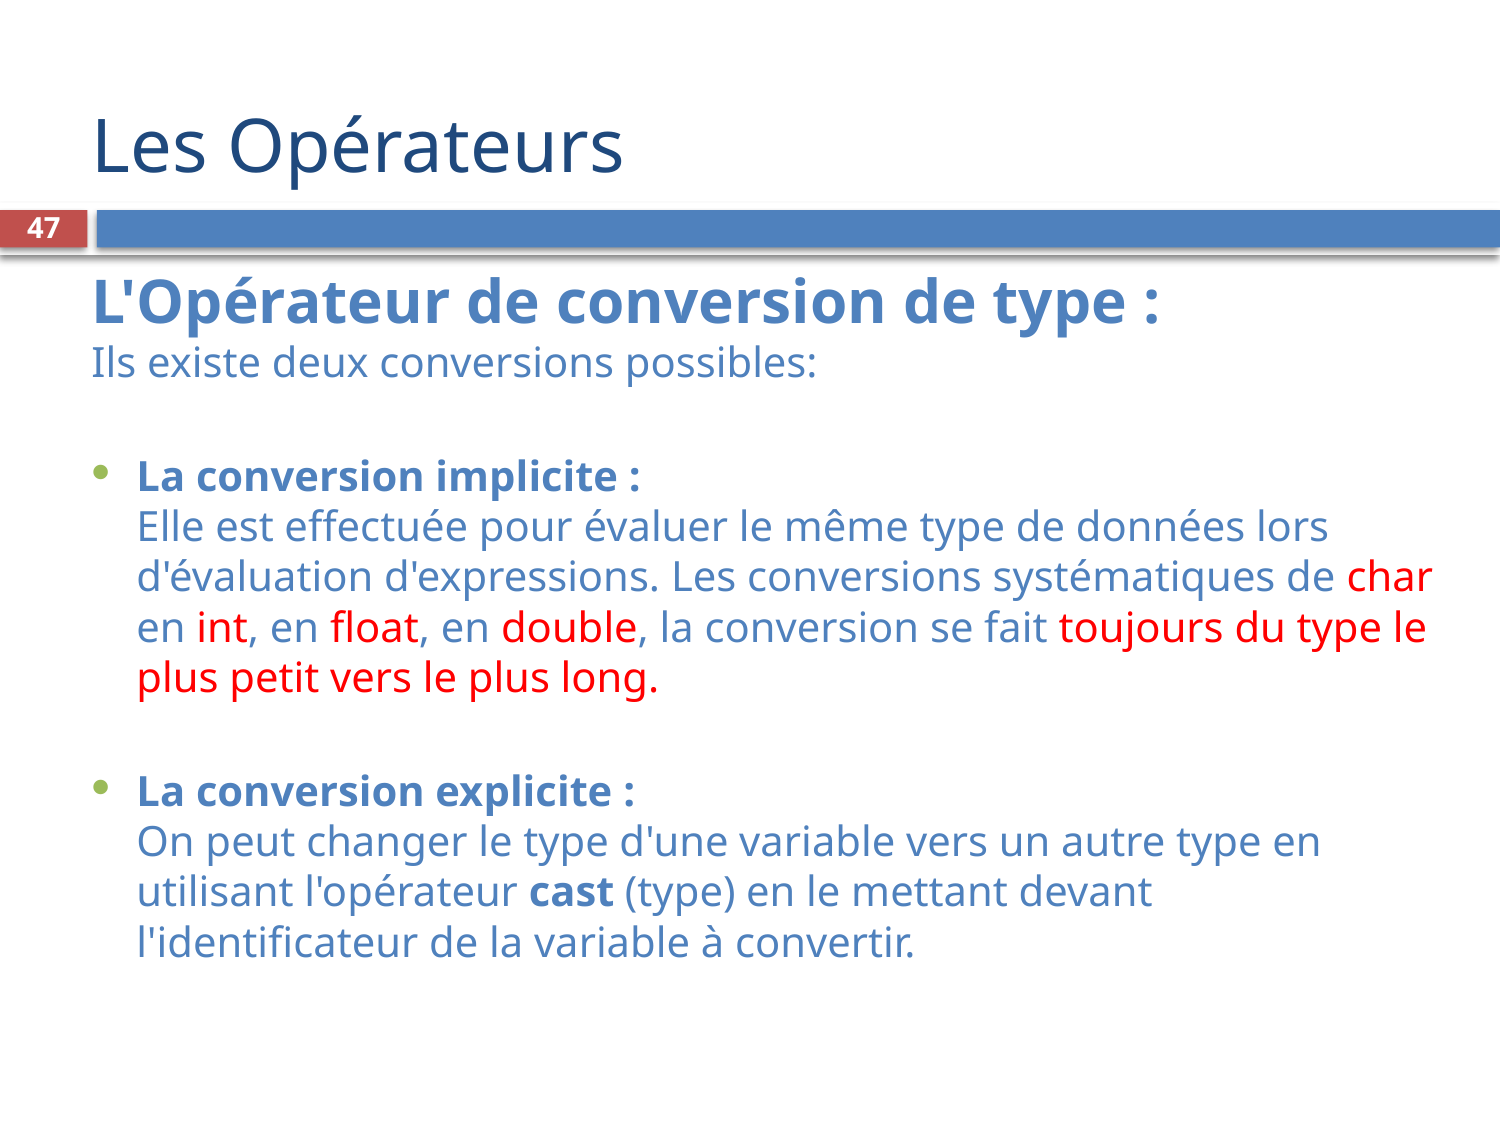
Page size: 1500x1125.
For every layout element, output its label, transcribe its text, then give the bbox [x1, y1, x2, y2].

list L'Opérateur de conversion de type : Ils existe deux conversions possibles: La conversion implicite : Elle est effectuée pour évaluer le même type de données lors d'évaluation d'expressions. Les conversions systématiques de char en int, en float, en double, la conversion se fait toujours du type le plus petit vers le plus long. La conversion explicite : On peut changer le type d'une variable vers un autre type en utilisant l'opérateur cast (type) en le mettant devant l'identificateur de la variable à convertir. [76, 255, 1459, 1024]
slide_number 47 [0, 208, 88, 249]
title Les Opérateurs [76, 90, 1427, 195]
